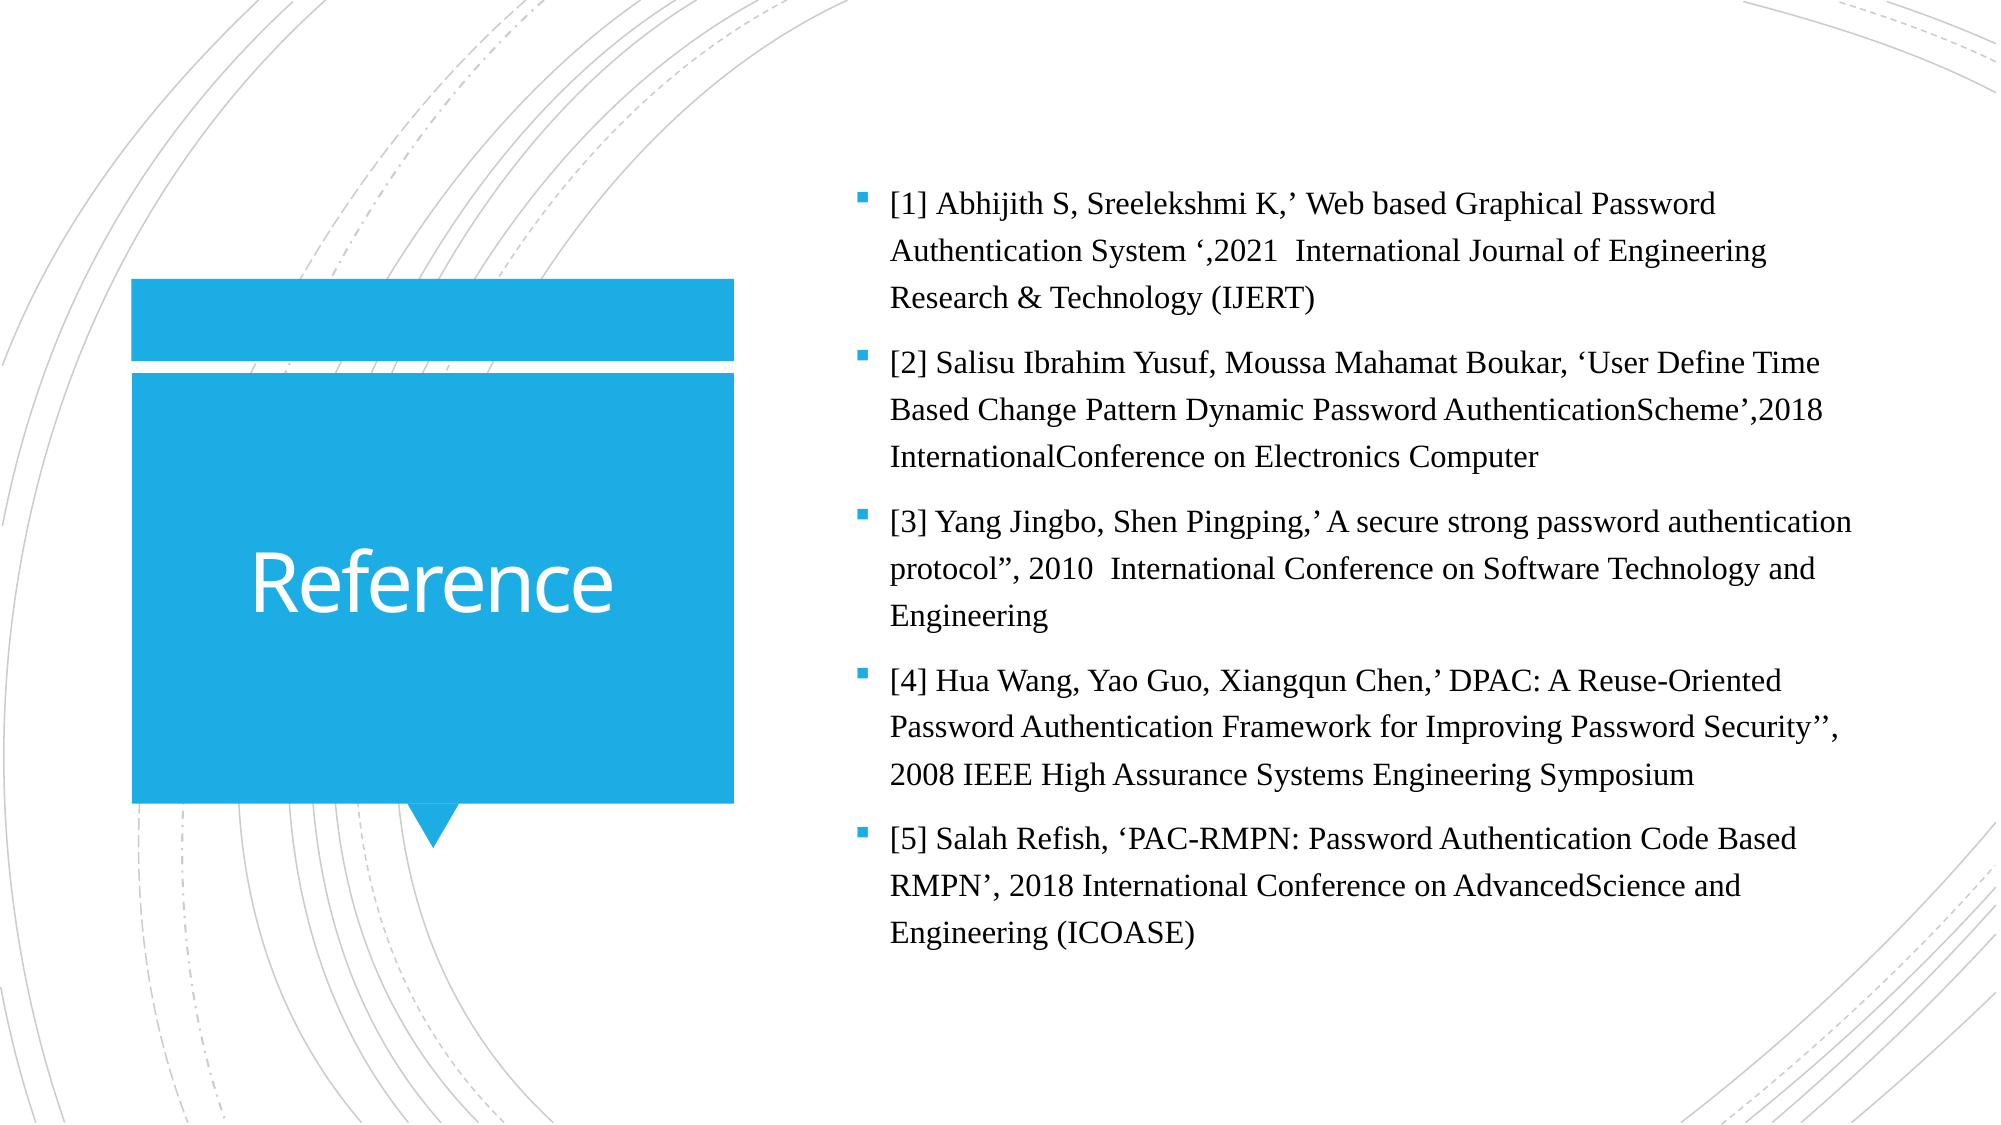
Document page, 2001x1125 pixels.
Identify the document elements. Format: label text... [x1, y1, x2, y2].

title Reference [145, 385, 720, 789]
list [1] Abhijith S, Sreelekshmi K,’ Web based Graphical Password Authentication System ‘,2021 International Journal of Engineering Research & Technology (IJERT) [2] Salisu Ibrahim Yusuf, Moussa Mahamat Boukar, ‘User Define Time Based Change Pattern Dynamic Password AuthenticationScheme’,2018 InternationalConference on Electronics Computer [3] Yang Jingbo, Shen Pingping,’ A secure strong password authentication protocol”, 2010 International Conference on Software Technology and Engineering [4] Hua Wang, Yao Guo, Xiangqun Chen,’ DPAC: A Reuse-Oriented Password Authentication Framework for Improving Password Security’’, 2008 IEEE High Assurance Systems Engineering Symposium [5] Salah Refish, ‘PAC-RMPN: Password Authentication Code Based RMPN’, 2018 International Conference on AdvancedScience and Engineering (ICOASE) [839, 131, 1871, 993]
